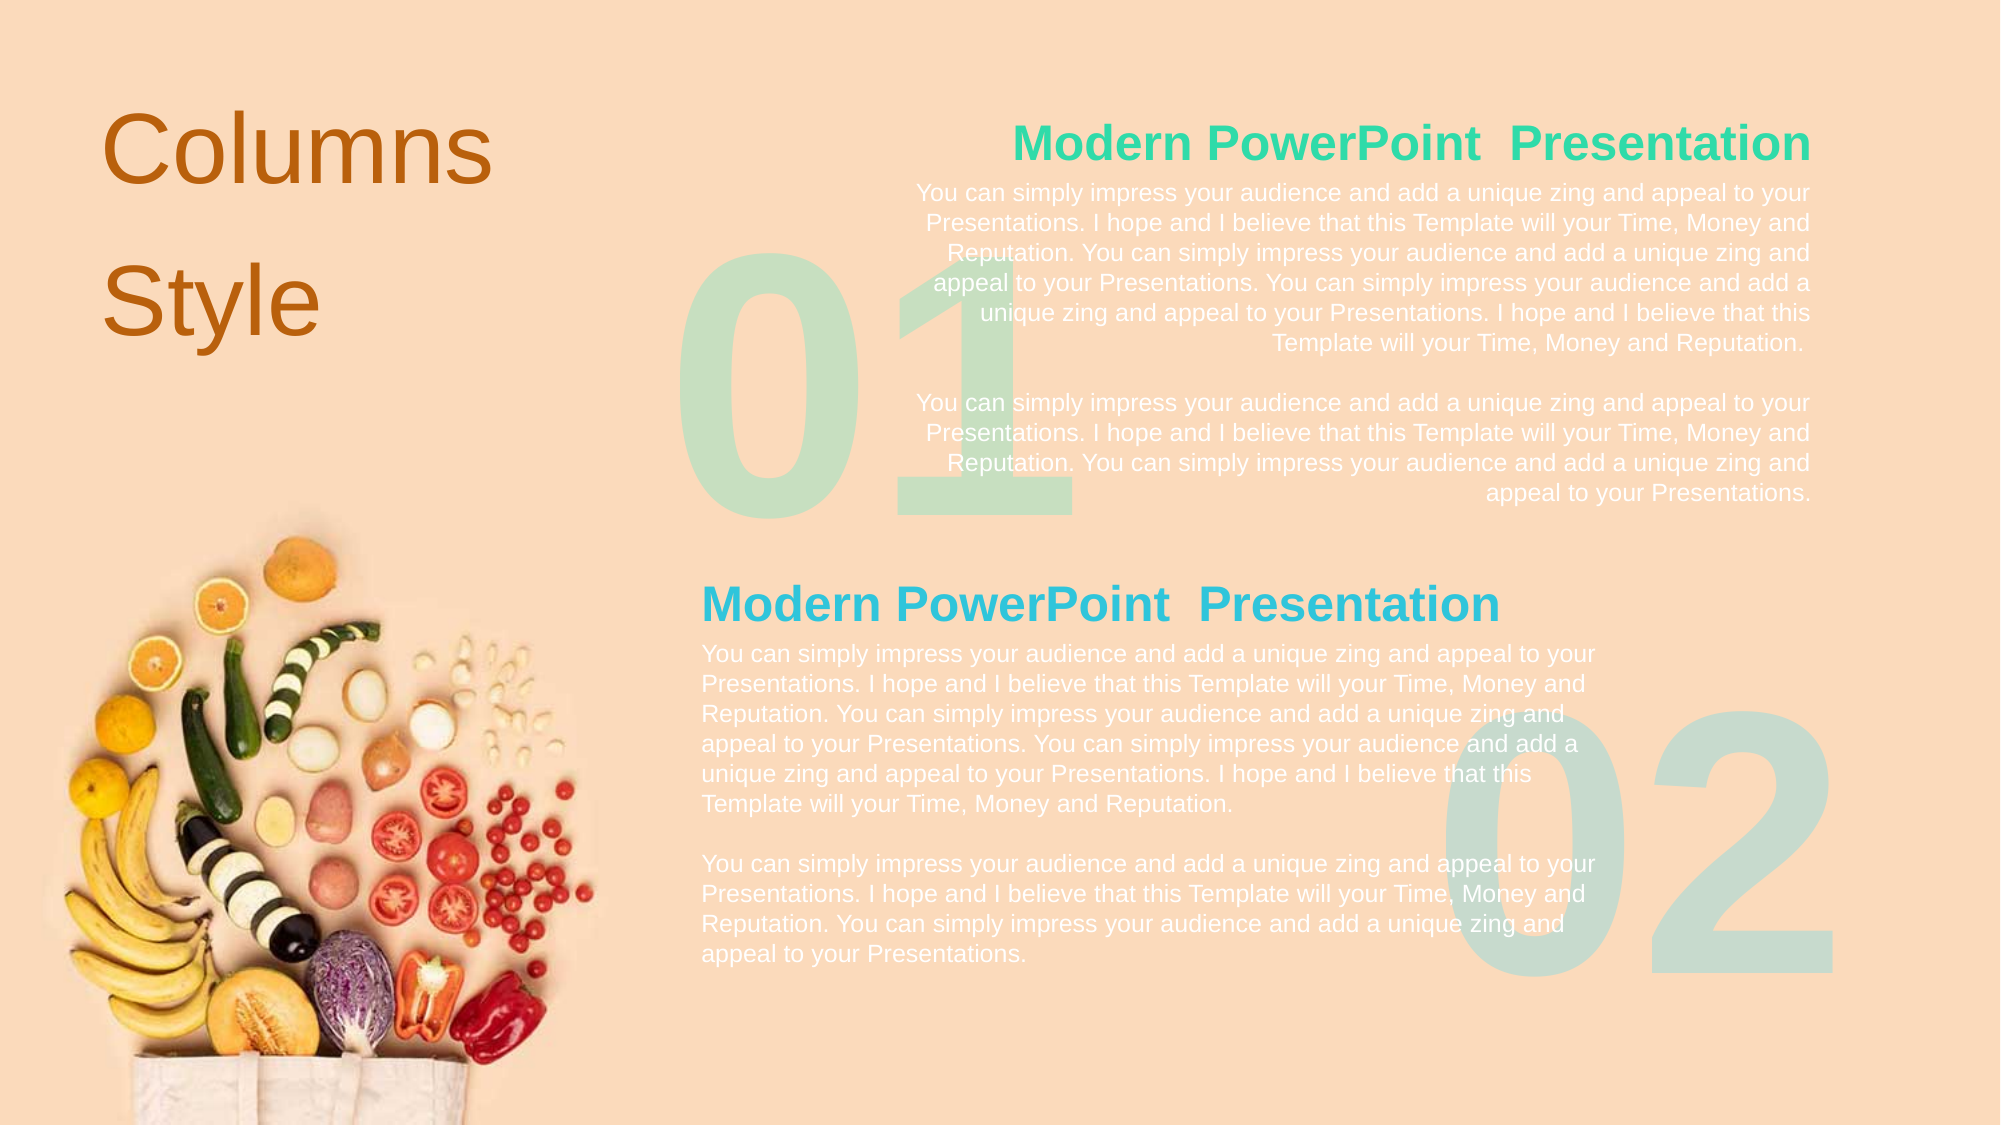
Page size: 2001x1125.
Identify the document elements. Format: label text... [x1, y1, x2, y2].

text_box You can simply impress your audience and add a unique zing and appeal to your Presentations. I hope and I believe that this Template will your Time, Money and Reputation. You can simply impress your audience and add a unique zing and appeal to your Presentations. You can simply impress your audience and add a unique zing and appeal to your Presentations. I hope and I believe that this Template will your Time, Money and Reputation. You can simply impress your audience and add a unique zing and appeal to your Presentations. I hope and I believe that this Template will your Time, Money and Reputation. You can simply impress your audience and add a unique zing and appeal to your Presentations. [874, 169, 1828, 514]
text_box Columns Style [85, 66, 703, 361]
text_box You can simply impress your audience and add a unique zing and appeal to your Presentations. I hope and I believe that this Template will your Time, Money and Reputation. You can simply impress your audience and add a unique zing and appeal to your Presentations. You can simply impress your audience and add a unique zing and appeal to your Presentations. I hope and I believe that this Template will your Time, Money and Reputation. You can simply impress your audience and add a unique zing and appeal to your Presentations. I hope and I believe that this Template will your Time, Money and Reputation. You can simply impress your audience and add a unique zing and appeal to your Presentations. [686, 630, 1640, 975]
text_box Modern PowerPoint Presentation [874, 102, 1828, 169]
text_box 02 [1396, 591, 1884, 1056]
picture [0, 0, 2001, 1125]
text_box 01 [630, 133, 1118, 599]
text_box Modern PowerPoint Presentation [686, 564, 1640, 630]
